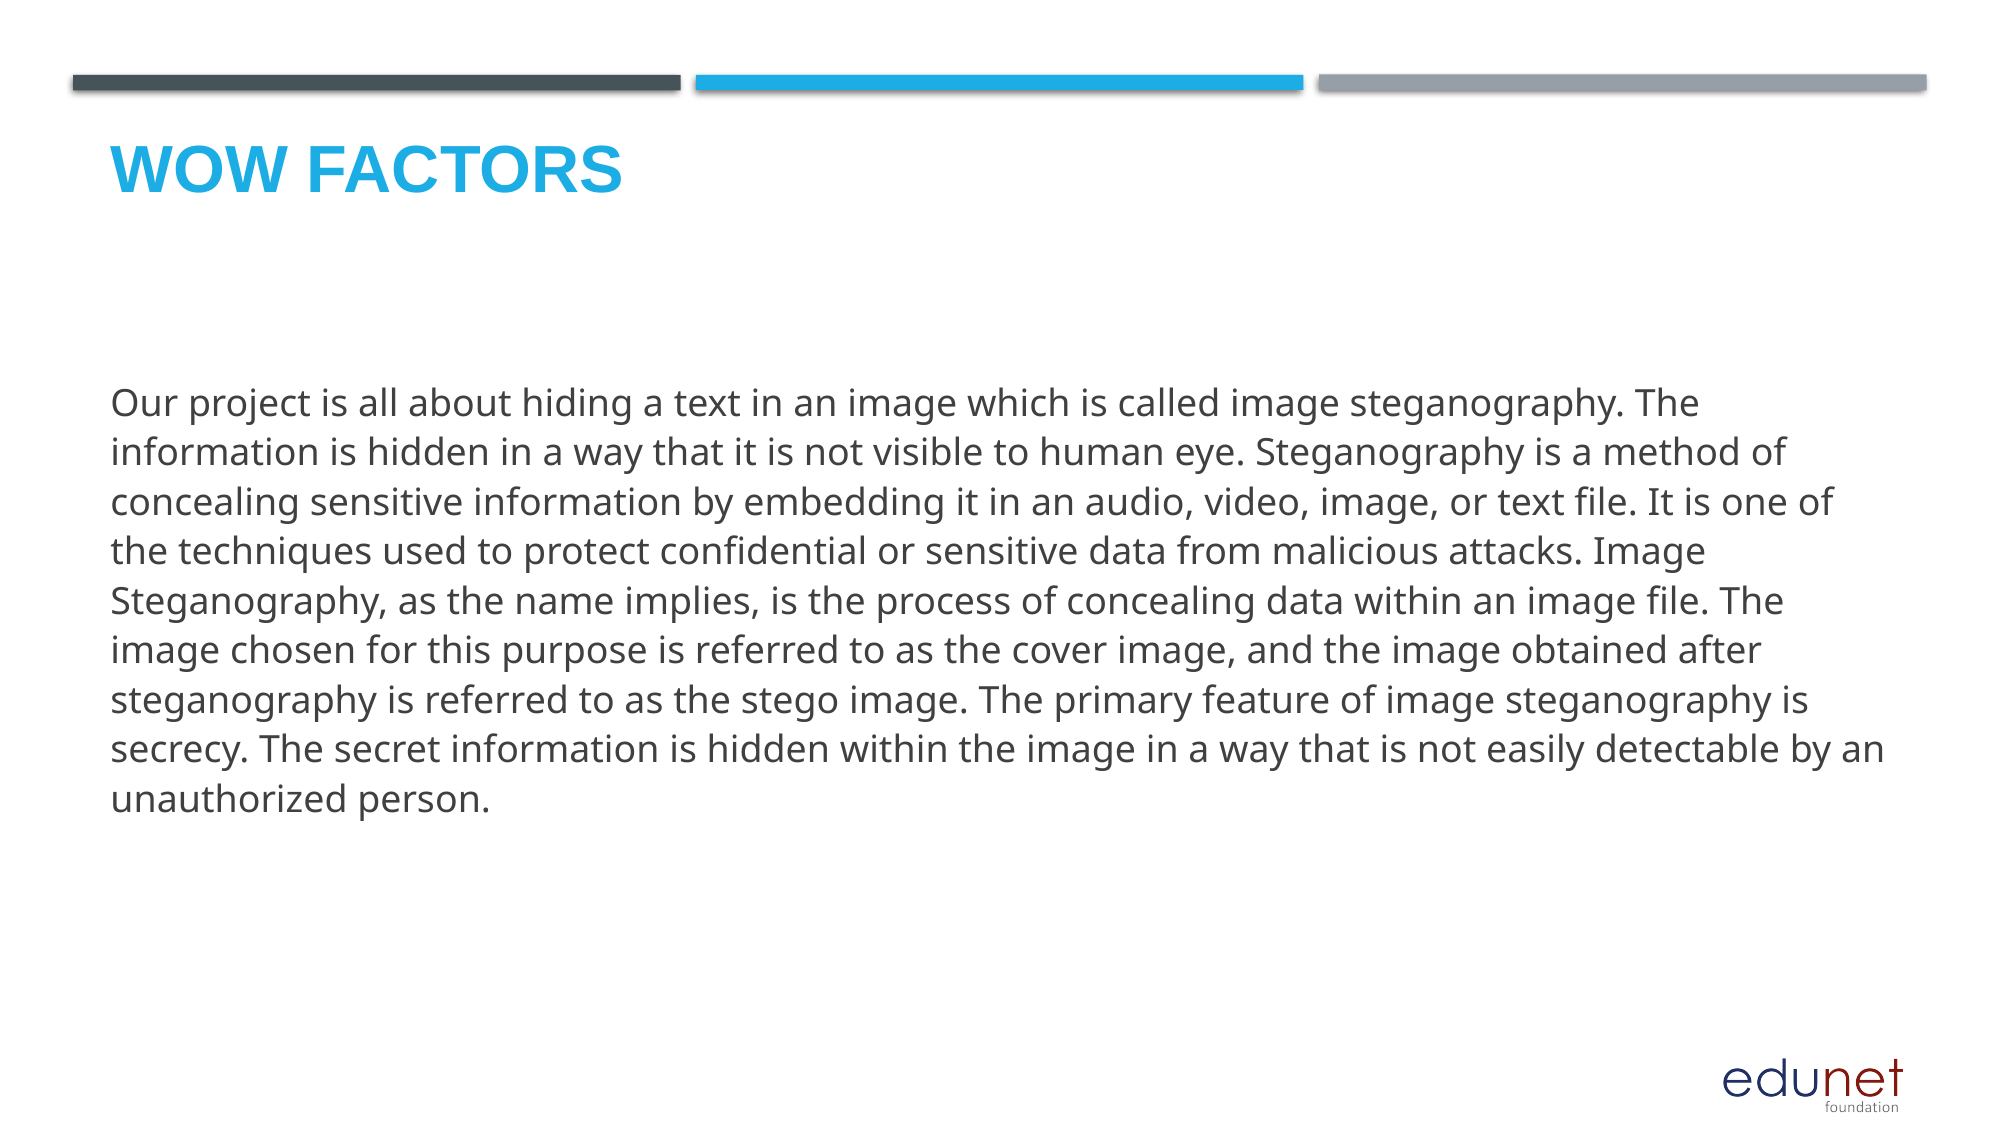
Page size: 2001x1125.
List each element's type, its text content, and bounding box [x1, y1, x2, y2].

list Our project is all about hiding a text in an image which is called image steganography. The information is hidden in a way that it is not visible to human eye. Steganography is a method of concealing sensitive information by embedding it in an audio, video, image, or text file. It is one of the techniques used to protect confidential or sensitive data from malicious attacks. Image Steganography, as the name implies, is the process of concealing data within an image file. The image chosen for this purpose is referred to as the cover image, and the image obtained after steganography is referred to as the stego image. The primary feature of image steganography is secrecy. The secret information is hidden within the image in a way that is not easily detectable by an unauthorized person. [95, 213, 1905, 981]
picture [1719, 1056, 1905, 1116]
title Wow factors [95, 126, 1905, 213]
